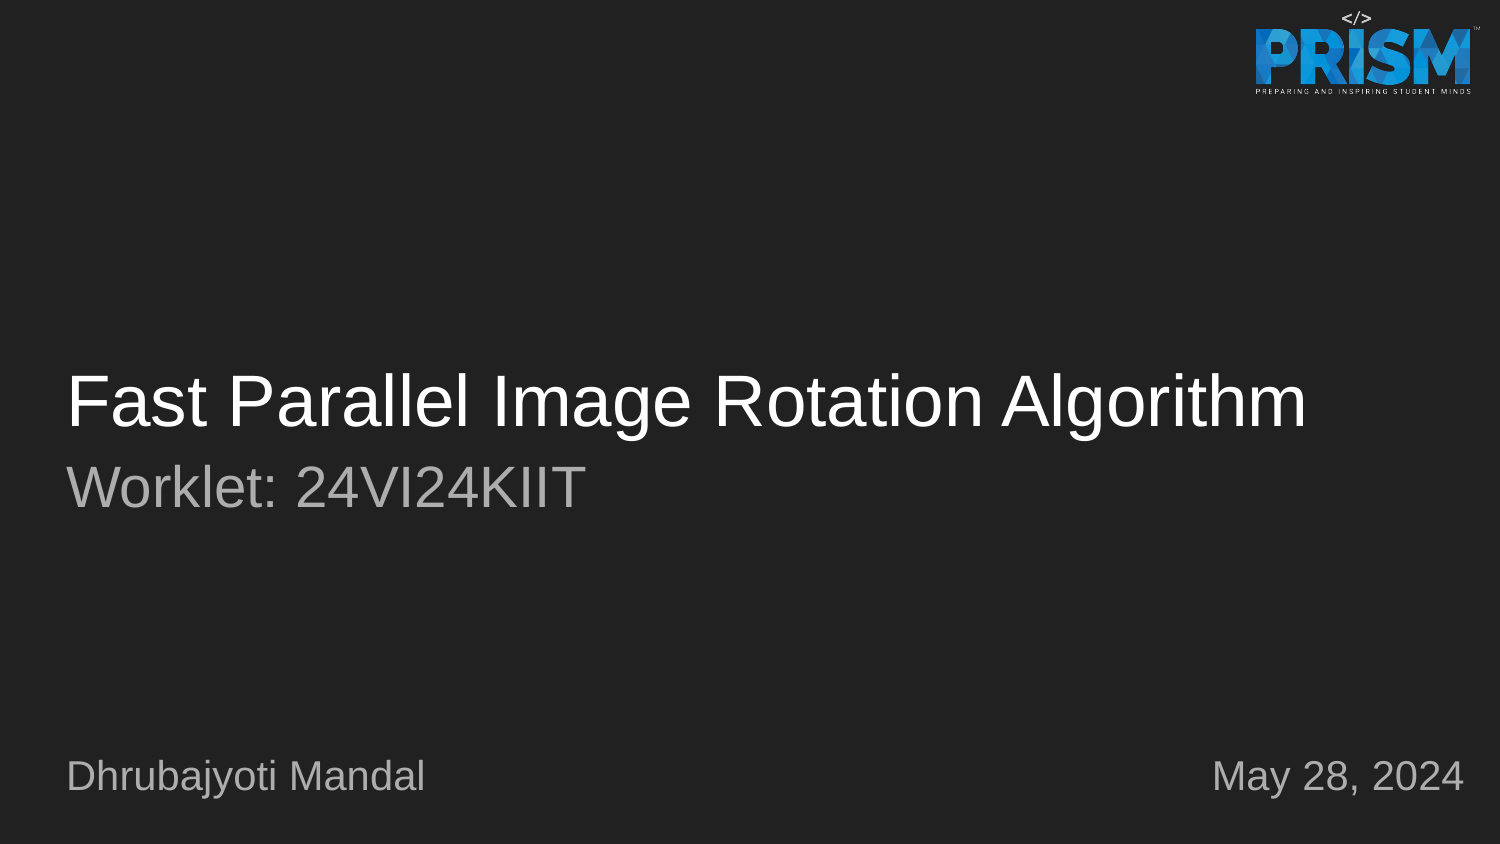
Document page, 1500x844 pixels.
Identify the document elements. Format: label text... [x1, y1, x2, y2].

subtitle Dhrubajyoti Mandal [51, 738, 464, 810]
subtitle May 28, 2024 [1067, 738, 1480, 810]
title Fast Parallel Image Rotation Algorithm [51, 326, 1449, 434]
picture [1256, 11, 1480, 94]
subtitle Worklet: 24VI24KIIT [51, 434, 1449, 538]
